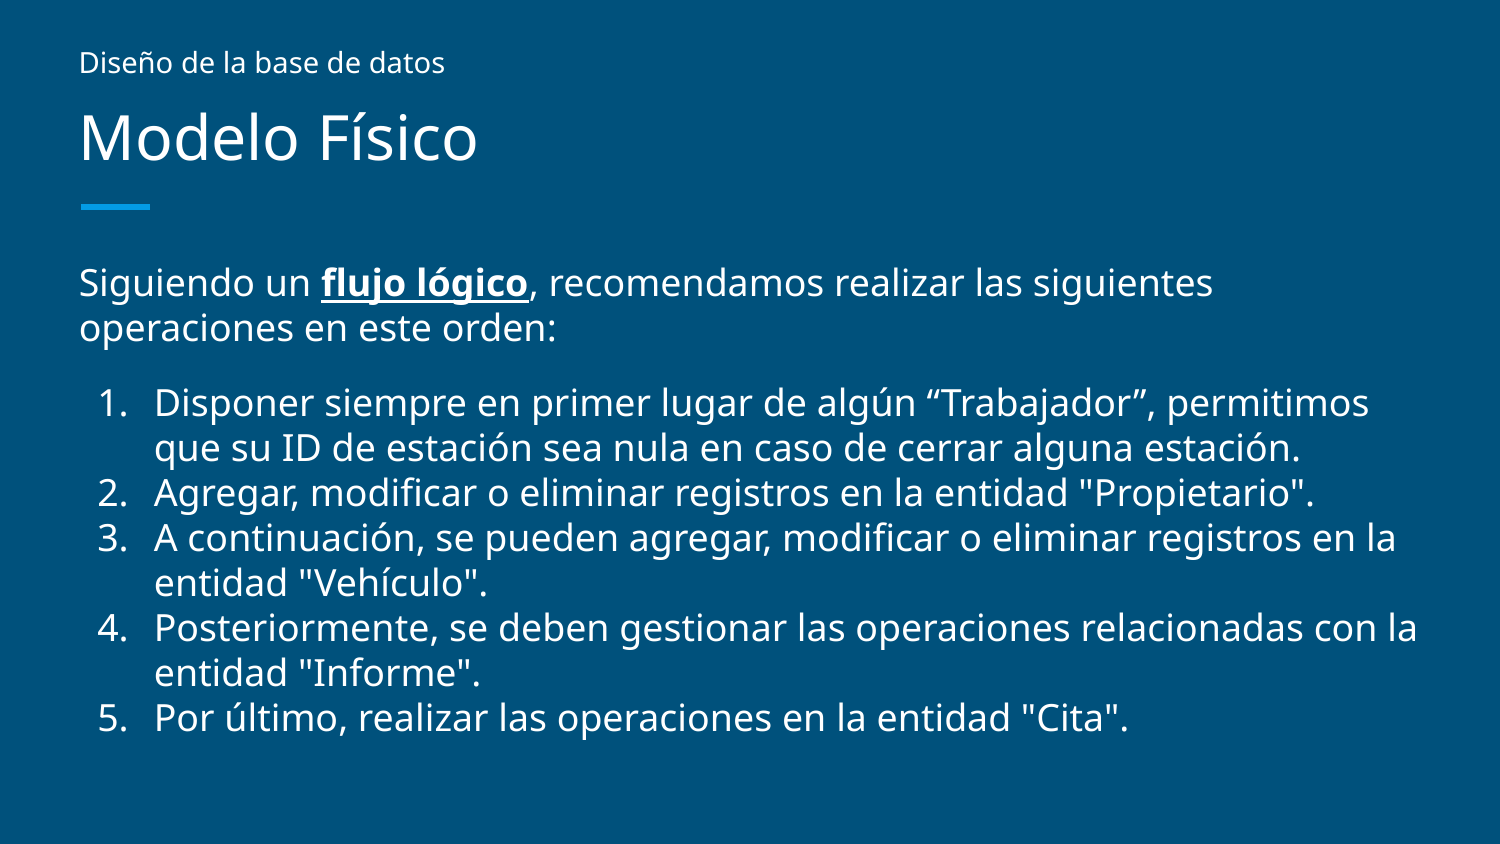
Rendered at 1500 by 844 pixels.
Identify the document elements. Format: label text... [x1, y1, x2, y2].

text_box Diseño de la base de datos [63, 29, 750, 95]
list Siguiendo un flujo lógico, recomendamos realizar las siguientes operaciones en este orden: Disponer siempre en primer lugar de algún “Trabajador”, permitimos que su ID de estación sea nula en caso de cerrar alguna estación. Agregar, modificar o eliminar registros en la entidad "Propietario". A continuación, se pueden agregar, modificar o eliminar registros en la entidad "Vehículo". Posteriormente, se deben gestionar las operaciones relacionadas con la entidad "Informe". Por último, realizar las operaciones en la entidad "Cita". [63, 244, 1437, 750]
title Modelo Físico [63, 75, 1437, 188]
